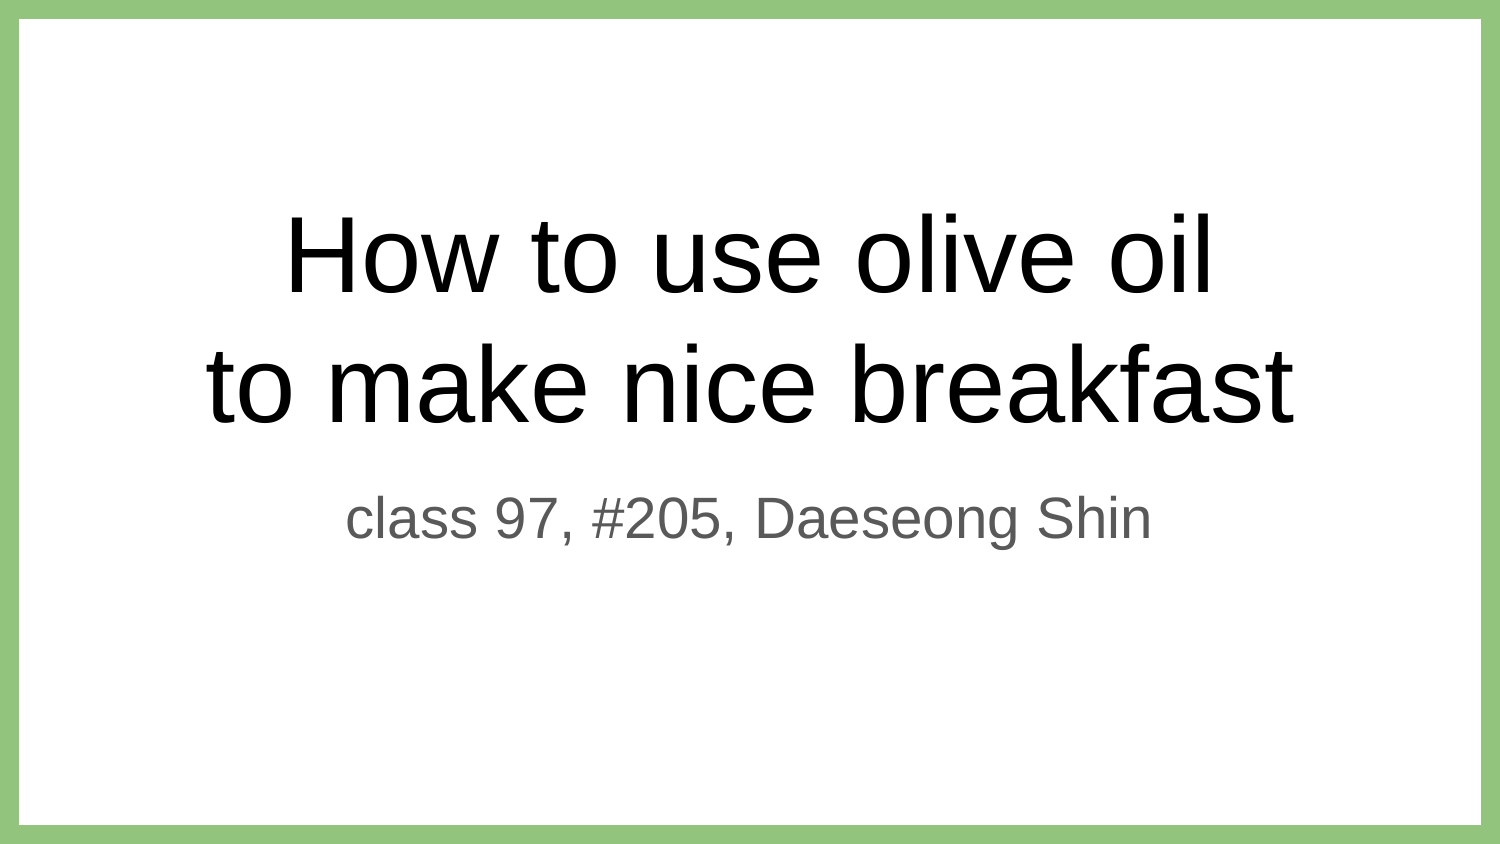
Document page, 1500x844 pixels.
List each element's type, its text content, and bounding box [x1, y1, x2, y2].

title How to use olive oil to make nice breakfast [51, 122, 1449, 459]
subtitle class 97, #205, Daeseong Shin [51, 464, 1449, 595]
